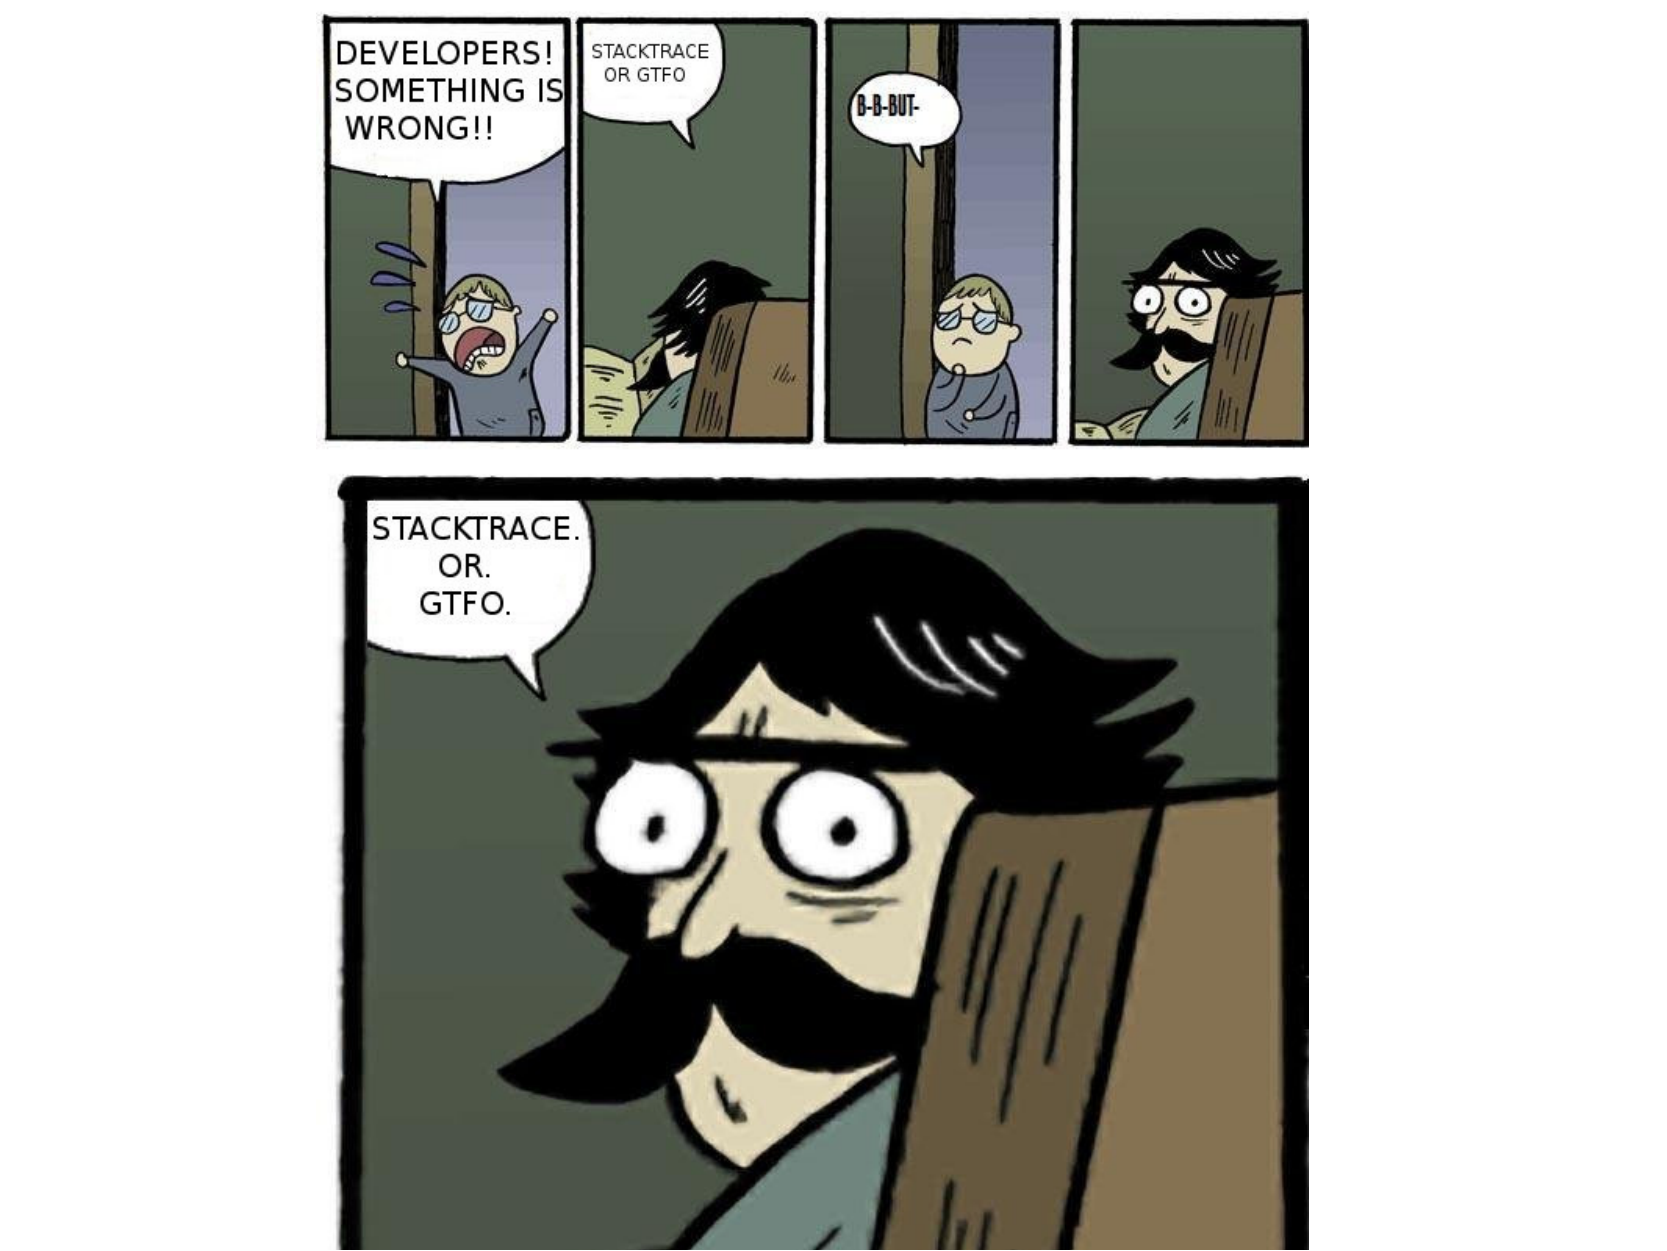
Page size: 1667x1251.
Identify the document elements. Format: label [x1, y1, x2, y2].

picture [316, 0, 1309, 1250]
